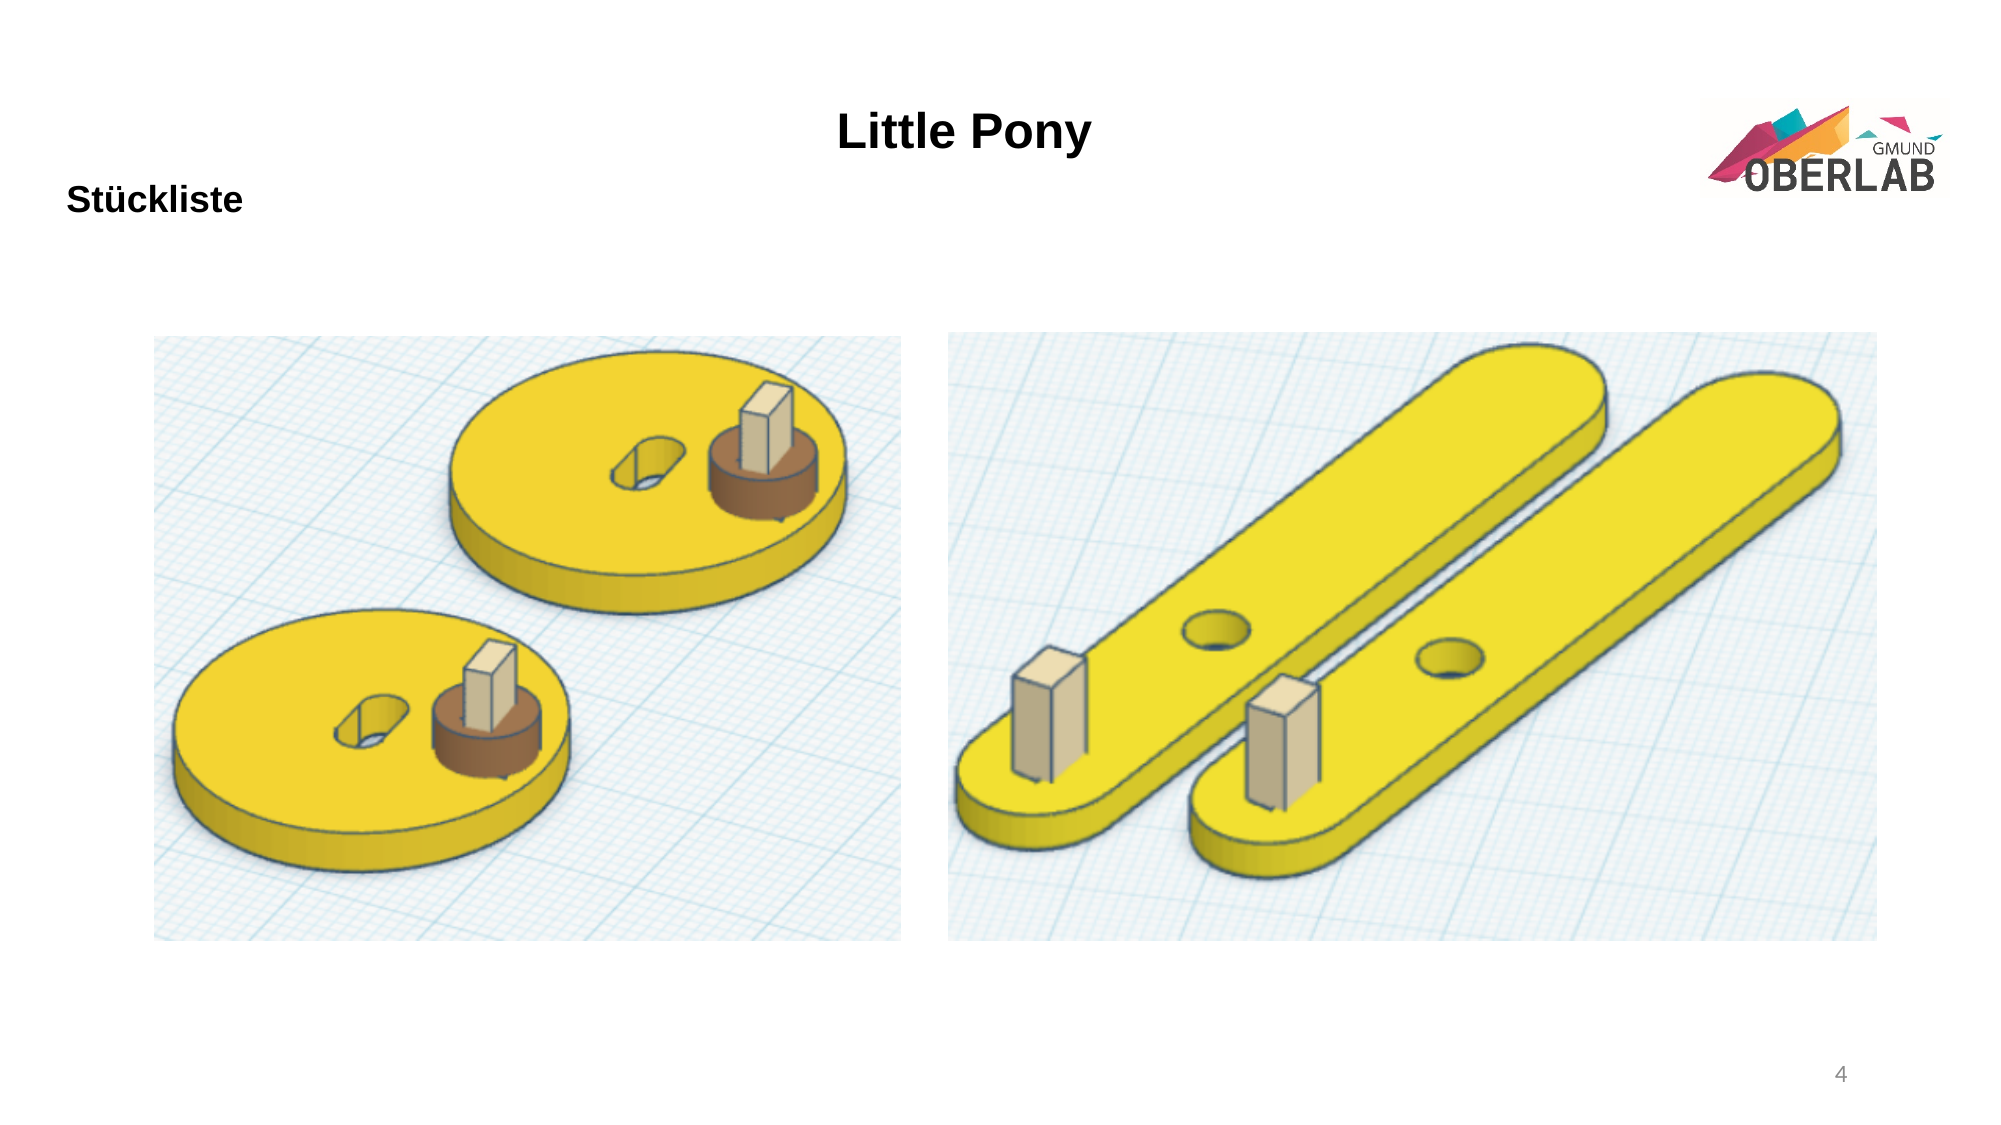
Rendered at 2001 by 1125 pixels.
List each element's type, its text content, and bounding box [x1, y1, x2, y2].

picture [154, 336, 901, 941]
picture [948, 332, 1877, 941]
slide_number 4 [1412, 1042, 1863, 1103]
picture [1700, 98, 1950, 198]
subtitle Little Pony [214, 98, 1715, 231]
text_box Stückliste [51, 164, 259, 228]
